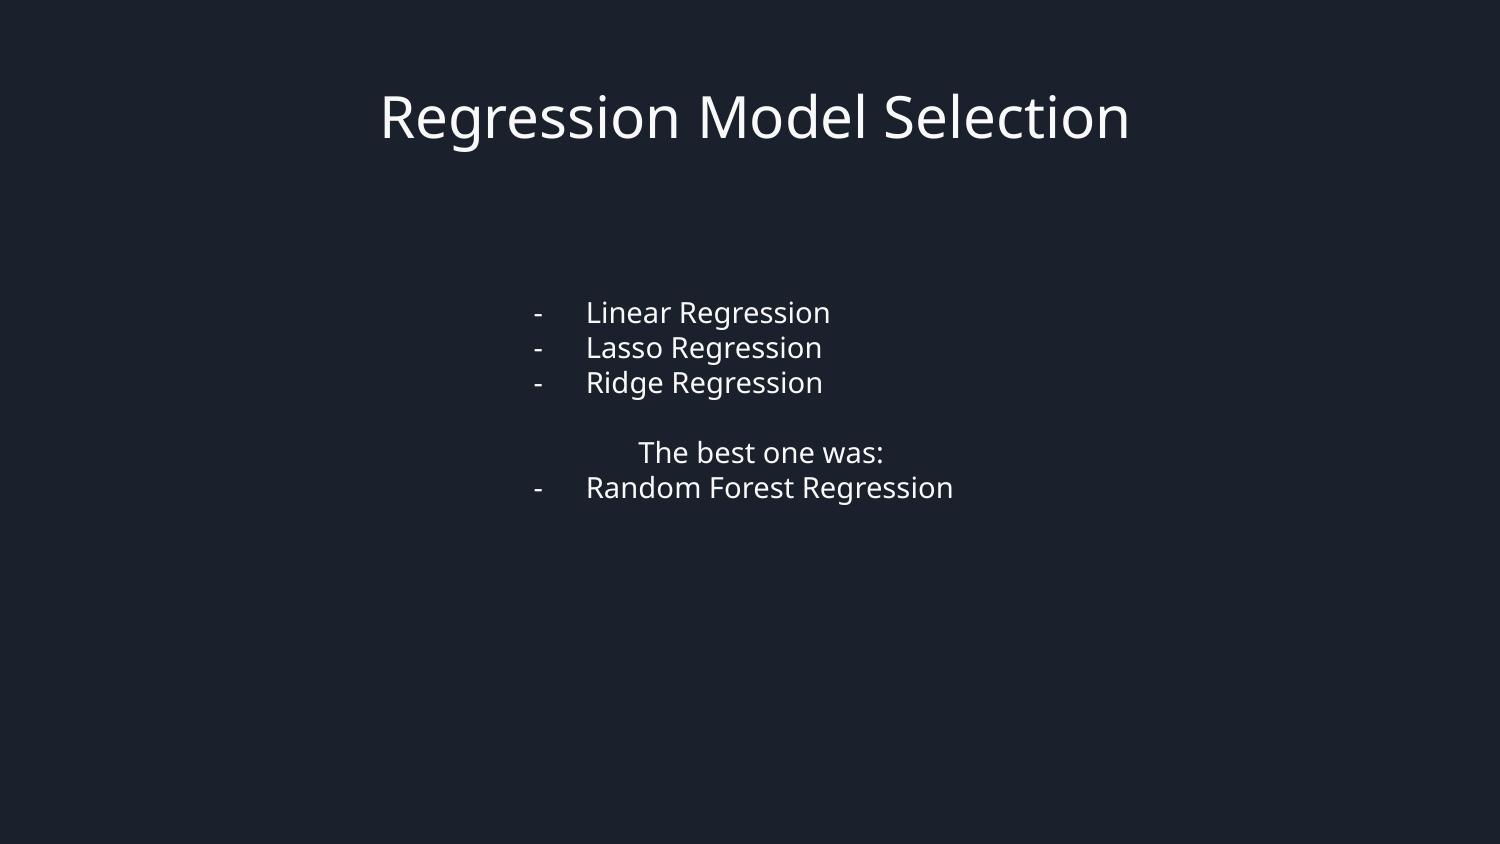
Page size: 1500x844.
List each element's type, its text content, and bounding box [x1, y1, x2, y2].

text_box Regression Model Selection [364, 65, 1500, 165]
text_box Linear Regression Lasso Regression Ridge Regression The best one was: Random Forest Regression [495, 279, 1433, 520]
